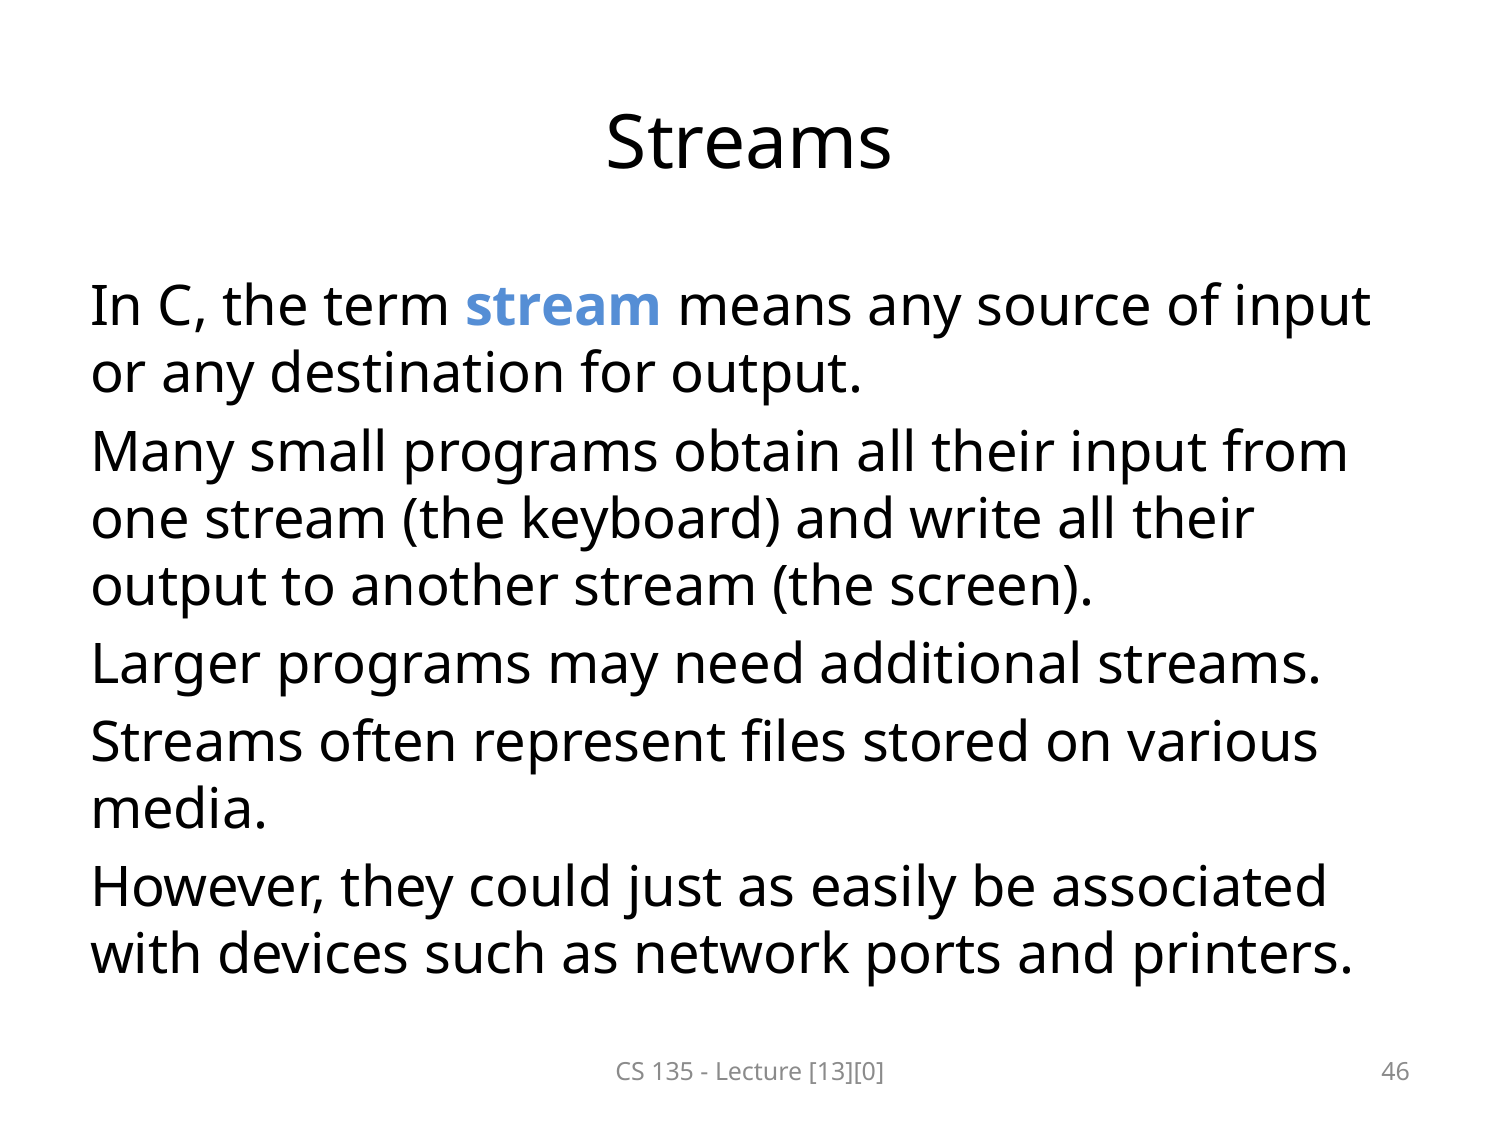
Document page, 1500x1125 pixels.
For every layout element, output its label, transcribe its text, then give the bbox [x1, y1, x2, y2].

footer CS 135 - Lecture [13][0] [512, 1042, 988, 1103]
list In C, the term stream means any source of input or any destination for output. Many small programs obtain all their input from one stream (the keyboard) and write all their output to another stream (the screen). Larger programs may need additional streams. Streams often represent files stored on various media. However, they could just as easily be associated with devices such as network ports and printers. [75, 262, 1425, 1005]
title Streams [75, 45, 1425, 233]
slide_number 46 [1074, 1042, 1425, 1103]
